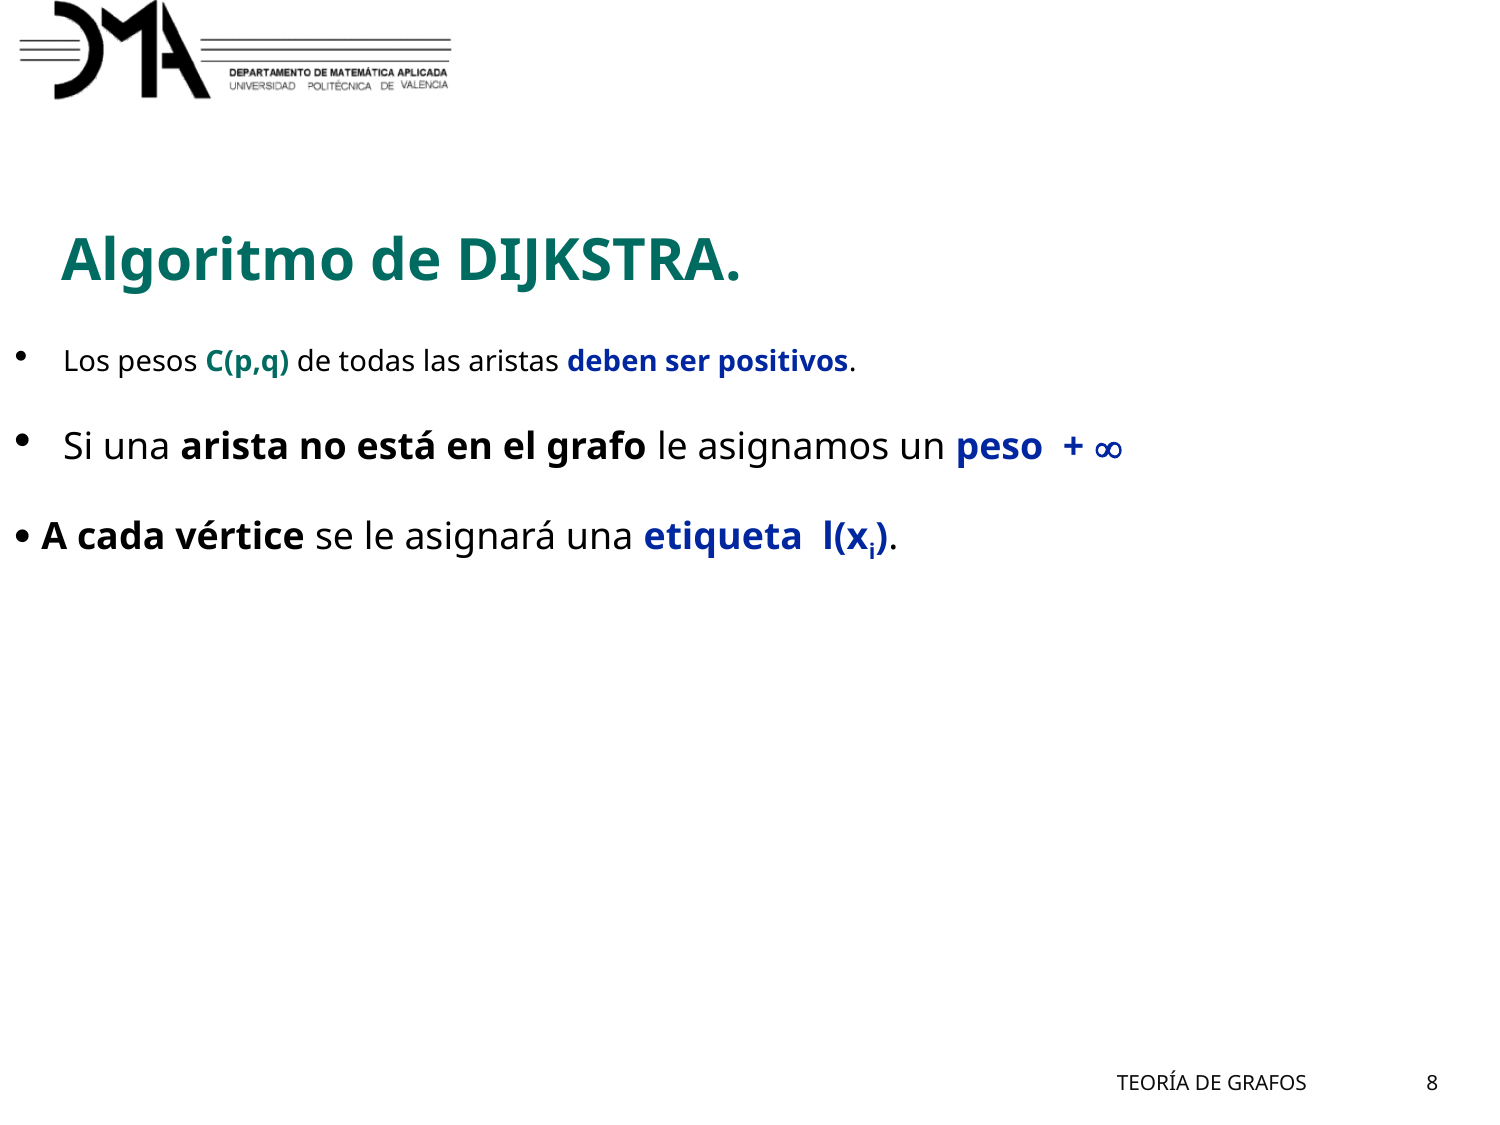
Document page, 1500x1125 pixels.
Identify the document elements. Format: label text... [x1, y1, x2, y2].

text_box Los pesos C(p,q) de todas las aristas deben ser positivos. Si una arista no está en el grafo le asignamos un peso +   A cada vértice se le asignará una etiqueta l(xi). [1, 335, 1138, 616]
text_box Algoritmo de DIJKSTRA. [46, 215, 757, 300]
slide_number 8 [1333, 1061, 1454, 1107]
footer Teoría de Grafos [595, 1061, 1322, 1107]
picture [17, 0, 455, 103]
